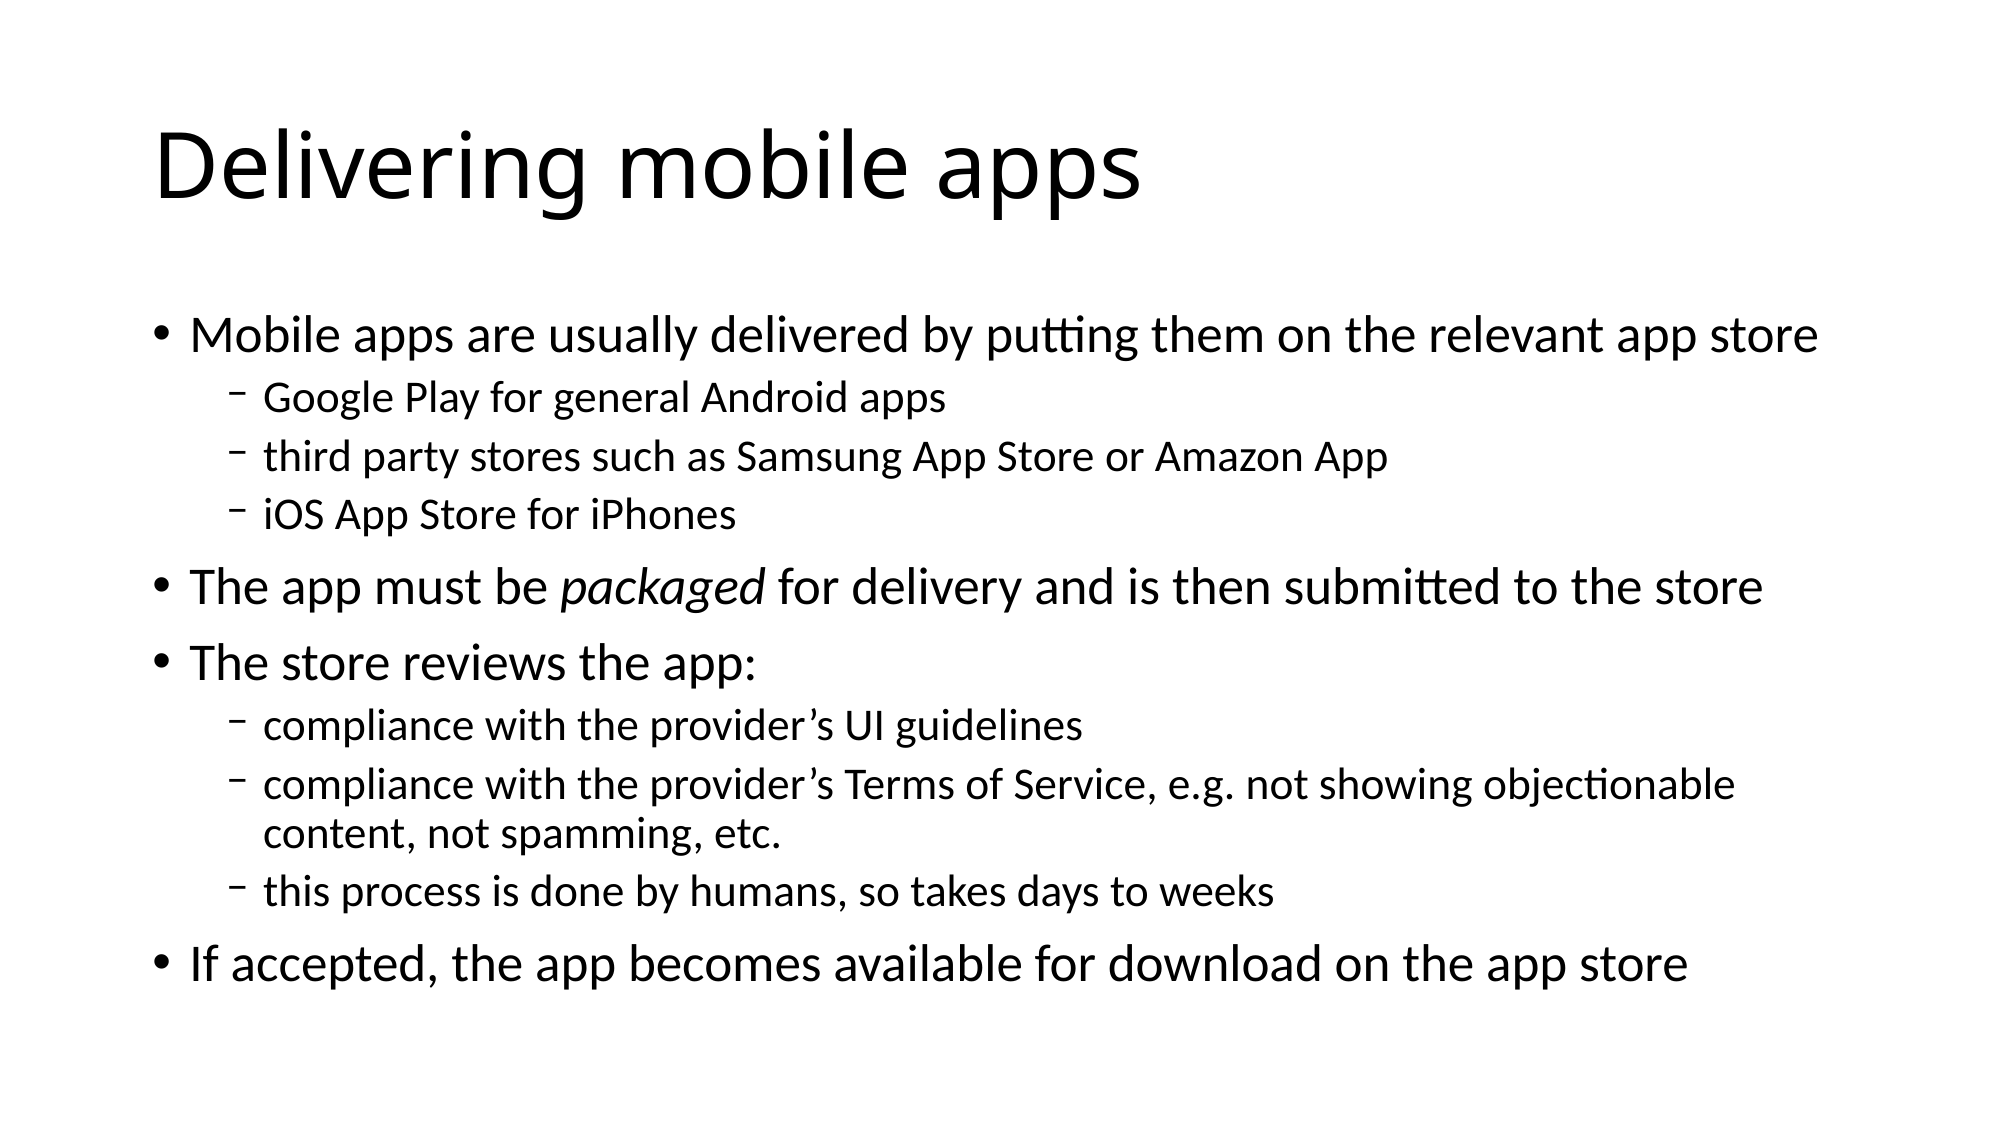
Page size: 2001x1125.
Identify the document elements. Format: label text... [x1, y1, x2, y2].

list Mobile apps are usually delivered by putting them on the relevant app store Google Play for general Android apps third party stores such as Samsung App Store or Amazon App iOS App Store for iPhones The app must be packaged for delivery and is then submitted to the store The store reviews the app: compliance with the provider’s UI guidelines compliance with the provider’s Terms of Service, e.g. not showing objectionable content, not spamming, etc. this process is done by humans, so takes days to weeks If accepted, the app becomes available for download on the app store [137, 299, 1863, 1014]
title Delivering mobile apps [137, 59, 1863, 278]
